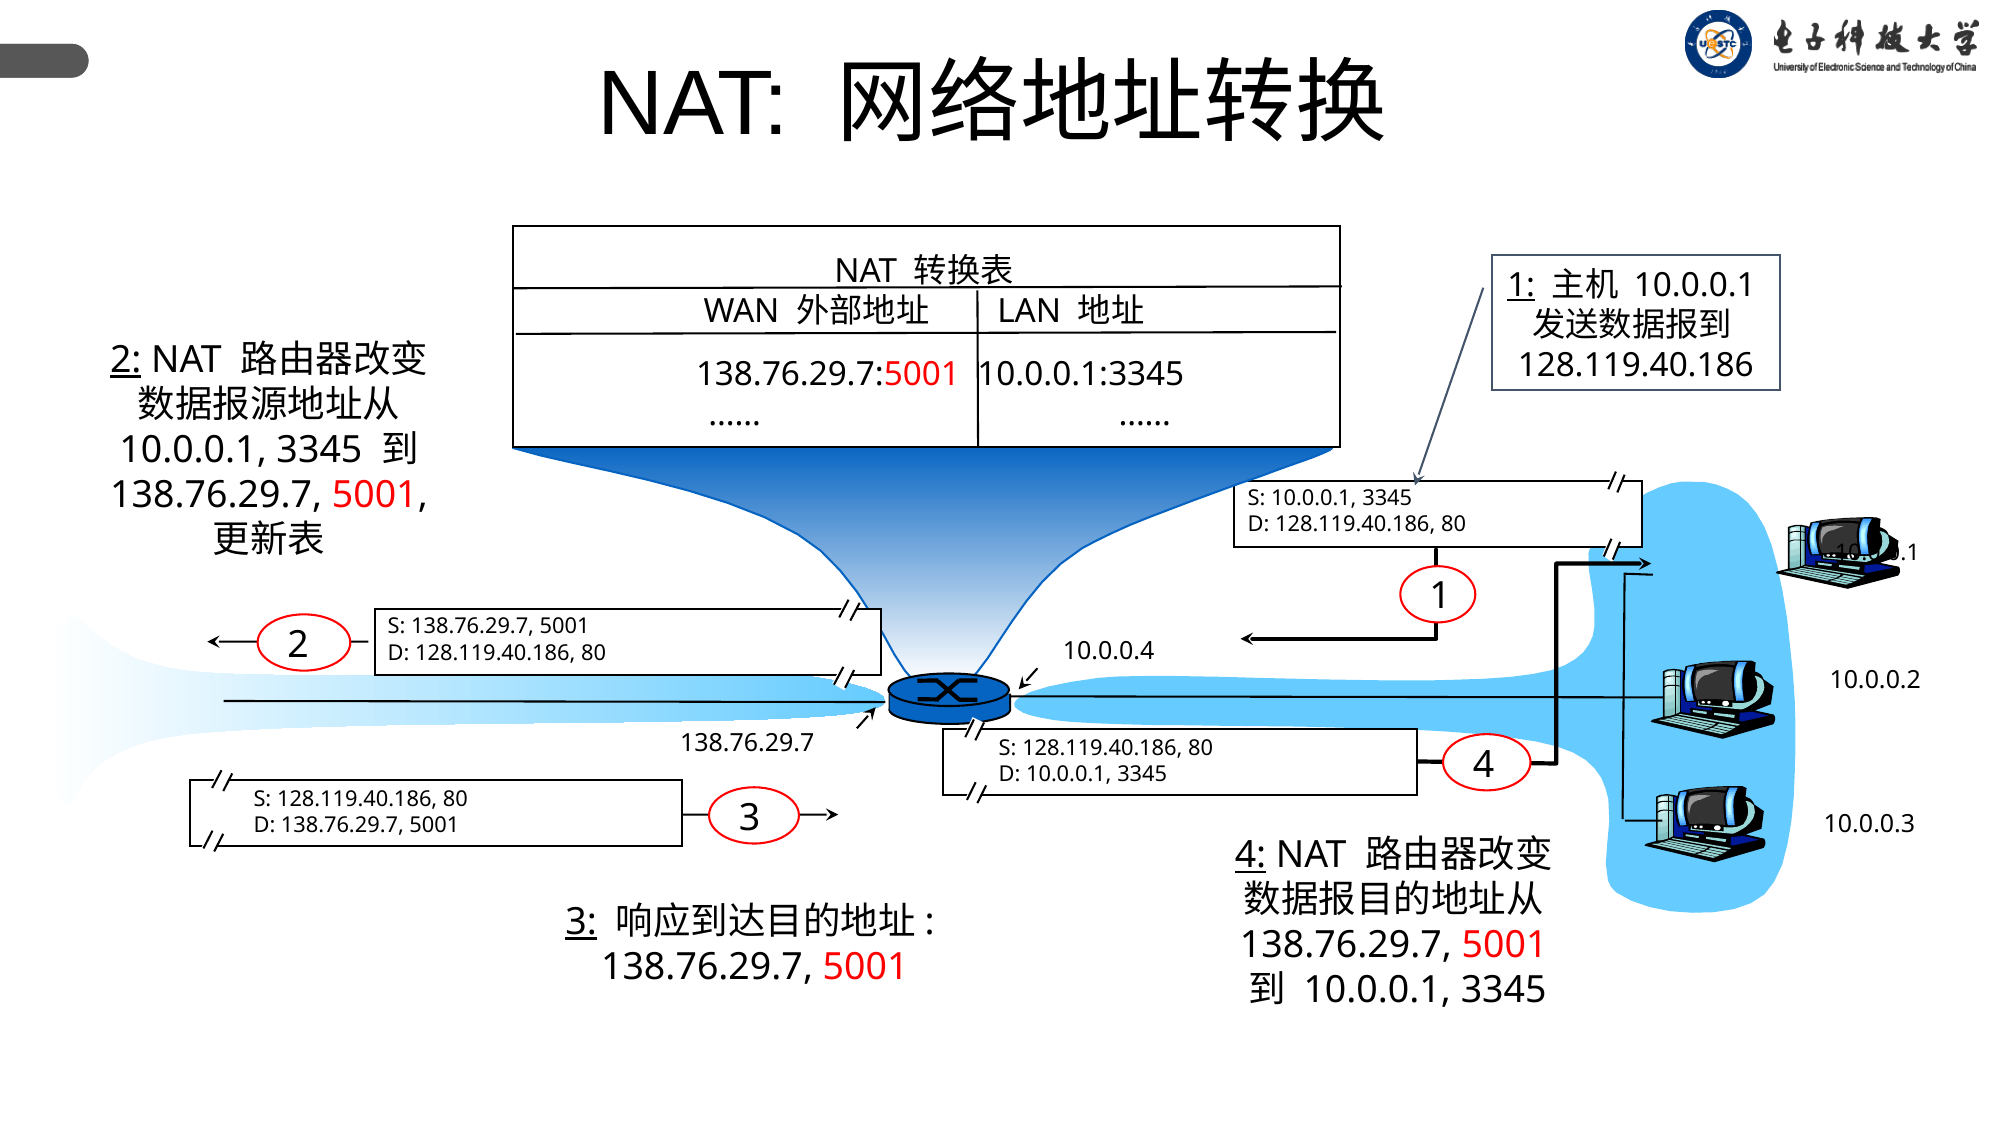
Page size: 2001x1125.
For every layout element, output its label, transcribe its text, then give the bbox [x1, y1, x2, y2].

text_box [207, 611, 881, 691]
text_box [92, 327, 1128, 611]
text_box 3: 响应到达目的地址: 138.76.29.7, 5001 [550, 889, 950, 995]
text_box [1652, 659, 1781, 742]
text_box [888, 673, 942, 724]
text_box 138.76.29.7:5001 10.0.0.1:3345 …… …… [1128, 344, 1414, 440]
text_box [189, 767, 839, 876]
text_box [942, 563, 1652, 825]
text_box NAT 转换表 WAN 外部地址 LAN 地址 [688, 241, 1160, 332]
text_box [1605, 486, 1796, 913]
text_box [1644, 785, 1771, 865]
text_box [1414, 255, 1776, 486]
text_box [882, 611, 942, 673]
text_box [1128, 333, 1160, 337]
text_box 4: NAT 路由器改变 数据报目的地址从 138.76.29.7, 5001 到 10.0.0.1, 3345 [1215, 825, 1572, 1063]
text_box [1232, 469, 1642, 563]
text_box 138.76.29.7 [664, 718, 830, 764]
title NAT: 网络地址转换 [46, 48, 1939, 236]
text_box 10.0.0.1 [1906, 530, 1936, 573]
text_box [1775, 516, 1906, 592]
text_box 10.0.0.3 [1808, 800, 1931, 846]
text_box [1128, 287, 1341, 344]
picture [1685, 10, 1979, 78]
text_box [513, 225, 1341, 327]
text_box [1128, 448, 1332, 526]
text_box [46, 616, 886, 806]
text_box 10.0.0.2 [1814, 656, 1937, 702]
text_box [862, 707, 876, 721]
text_box [1128, 440, 1341, 448]
